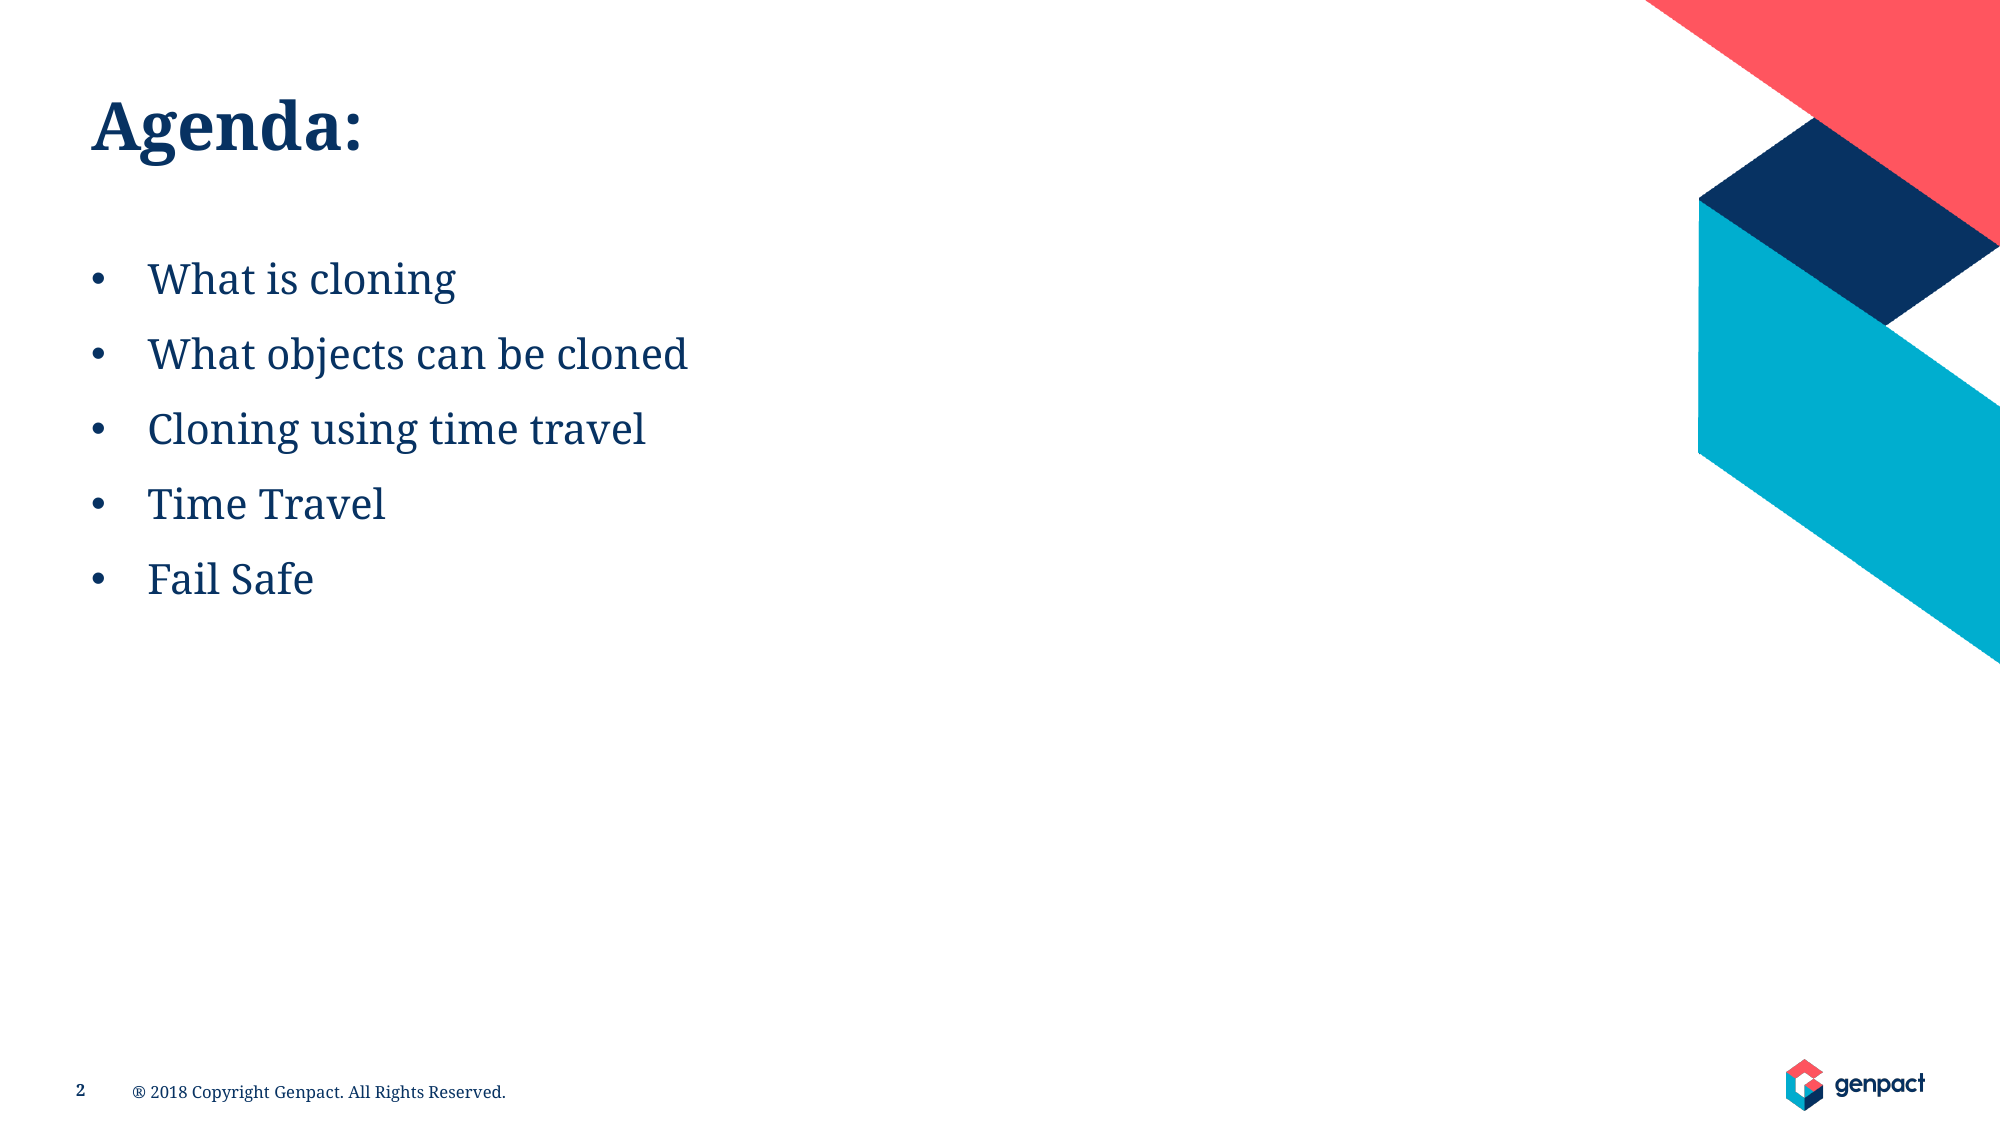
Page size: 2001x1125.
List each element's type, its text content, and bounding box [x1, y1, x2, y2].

picture [0, 0, 2000, 1125]
list Agenda: [76, 76, 614, 177]
list What is cloning What objects can be cloned Cloning using time travel Time Travel Fail Safe [76, 220, 1764, 969]
